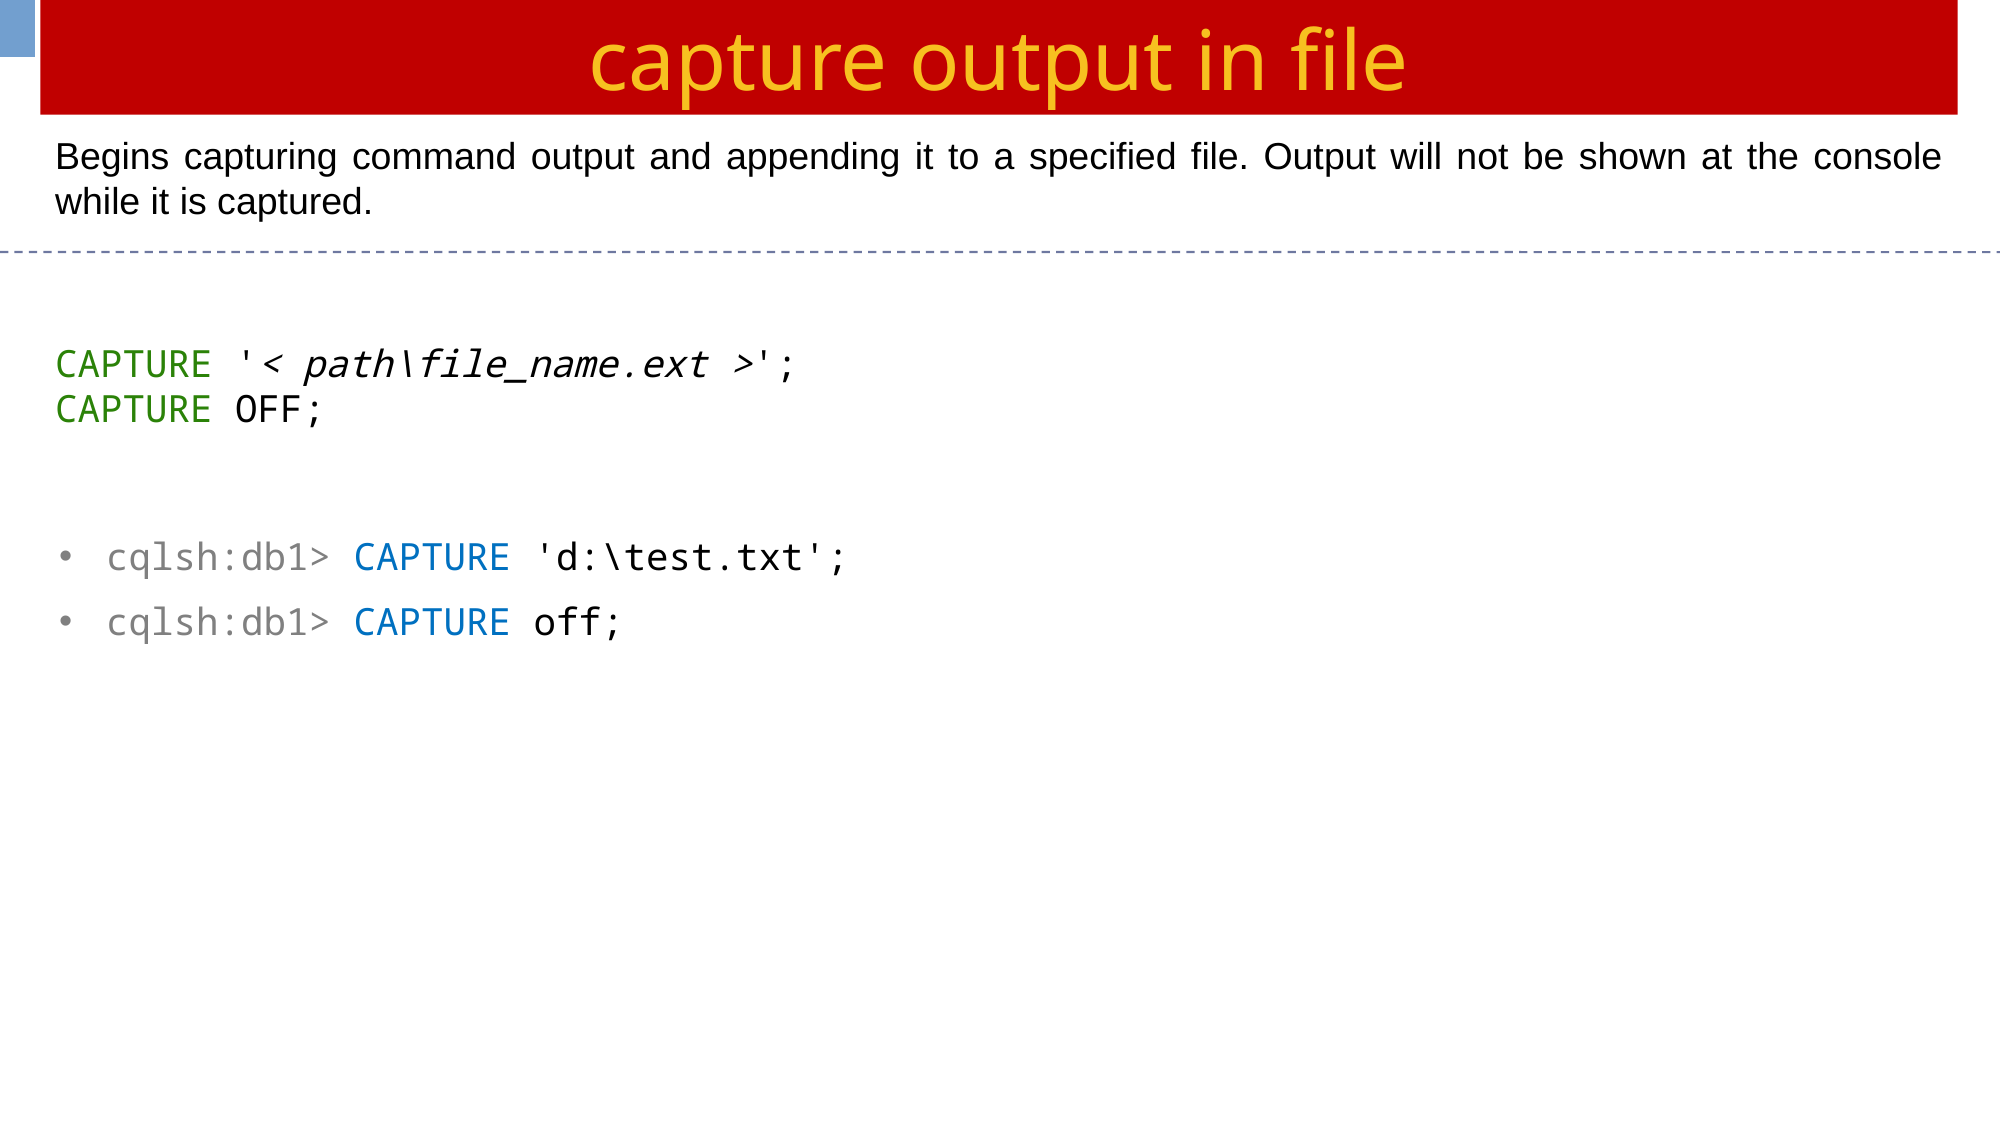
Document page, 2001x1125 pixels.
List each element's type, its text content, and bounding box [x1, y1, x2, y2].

text_box Begins capturing command output and appending it to a specified file. Output will not be shown at the console while it is captured. [40, 124, 1958, 230]
text_box capture output in file [40, 0, 1958, 115]
text_box cqlsh:db1> CAPTURE 'd:\test.txt'; cqlsh:db1> CAPTURE off; [40, 525, 1958, 651]
text_box CAPTURE '< path\file_name.ext >'; CAPTURE OFF; [40, 332, 1958, 438]
